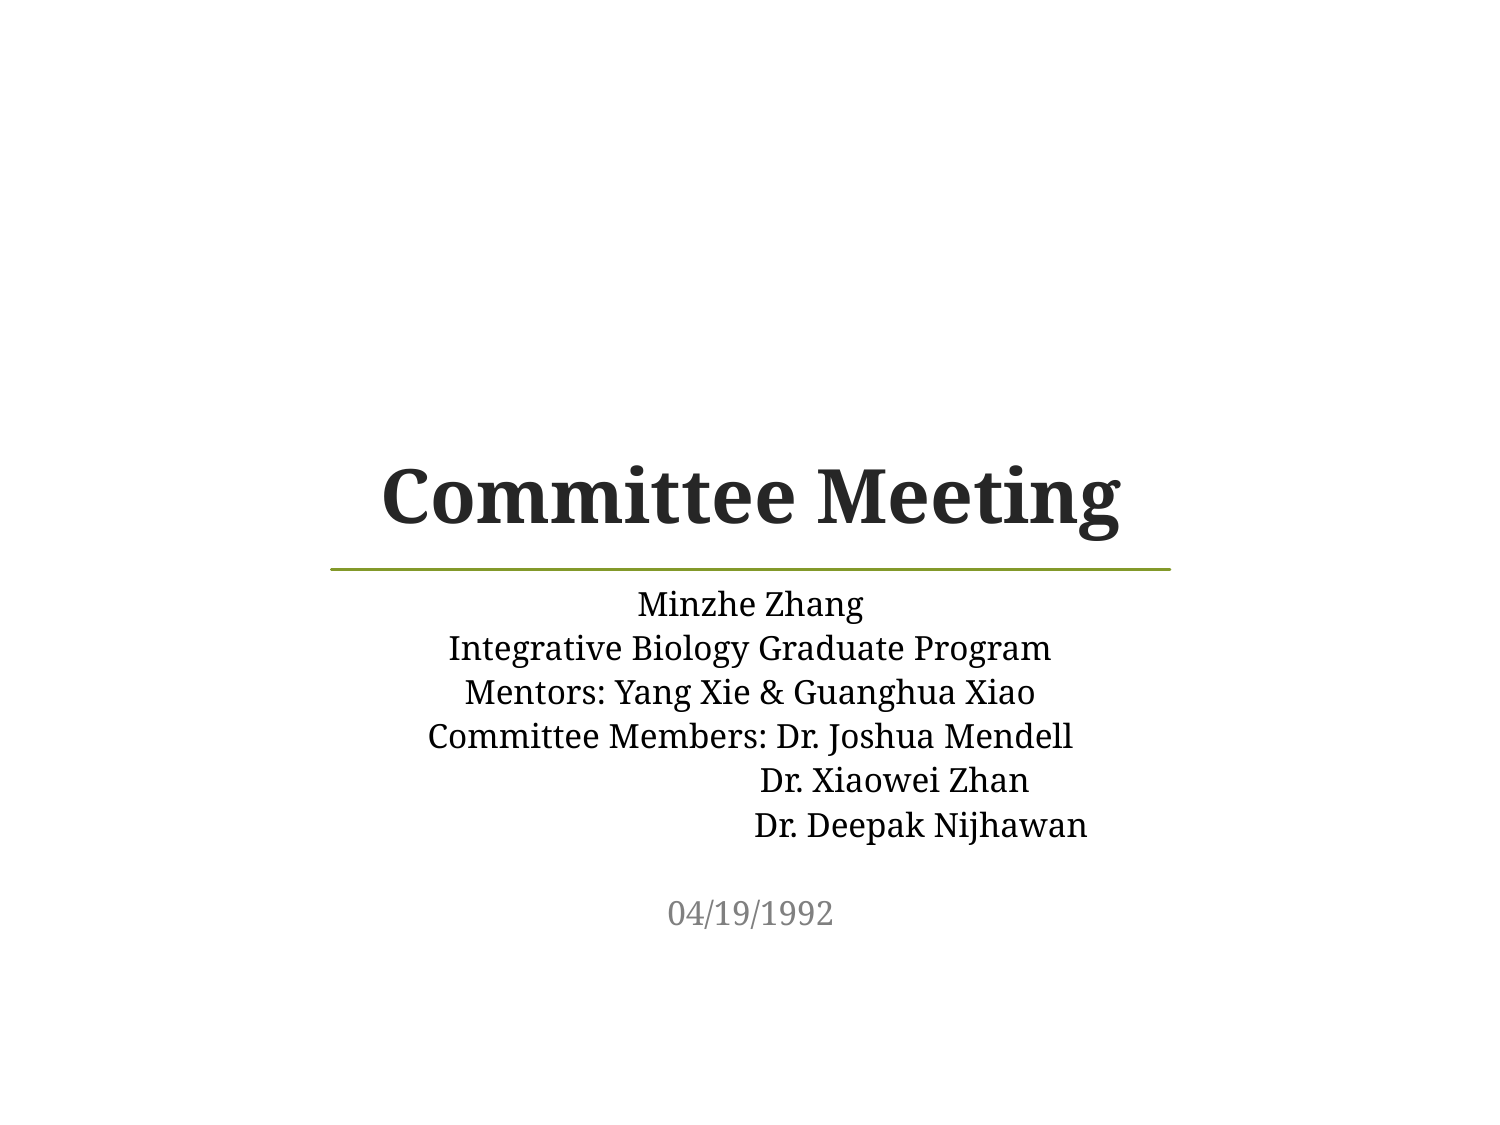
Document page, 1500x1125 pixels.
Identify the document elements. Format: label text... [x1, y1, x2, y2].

subtitle Minzhe Zhang Integrative Biology Graduate Program Mentors: Yang Xie & Guanghua Xiao Committee Members: Dr. Joshua Mendell Dr. Xiaowei Zhan Dr. Deepak Nijhawan 04/19/1992 [315, 590, 1187, 954]
title Committee Meeting [98, 297, 1405, 546]
